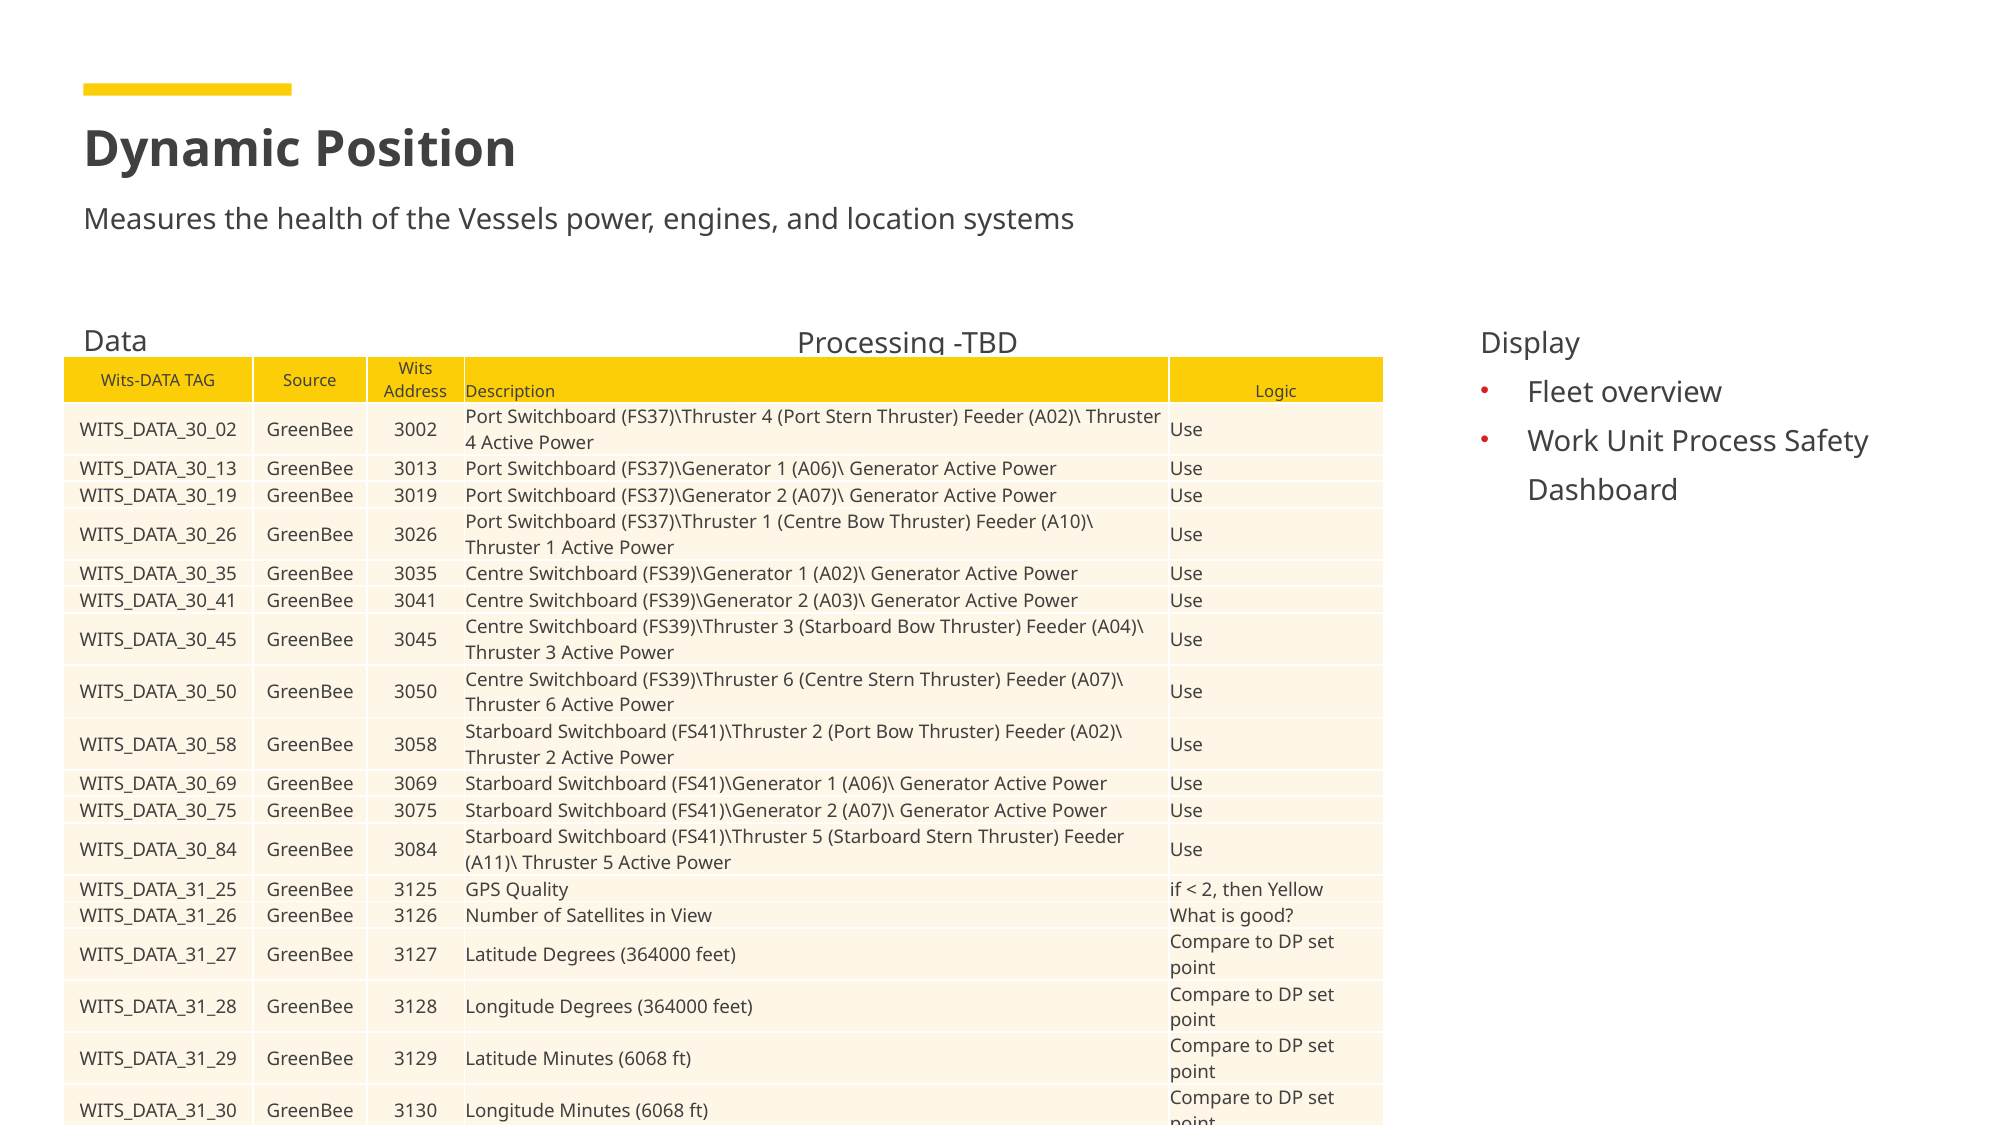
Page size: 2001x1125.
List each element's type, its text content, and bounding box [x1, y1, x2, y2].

table_cell GreenBee [254, 614, 366, 664]
table_cell 3058 [368, 718, 464, 769]
table_cell Use [1170, 587, 1383, 612]
table_cell GreenBee [254, 824, 366, 874]
table_cell Use [1170, 456, 1383, 480]
table_cell 3045 [368, 614, 464, 664]
table_header Logic [1170, 357, 1383, 402]
table_cell Latitude Degrees (364000 feet) [465, 929, 1168, 979]
table_cell 3075 [368, 797, 464, 822]
table_cell 3050 [368, 666, 464, 717]
table_cell Compare to DP set point [1170, 1085, 1383, 1125]
table_cell GreenBee [254, 482, 366, 507]
table_cell 3019 [368, 482, 464, 507]
table_cell Use [1170, 404, 1383, 454]
text_box Processing -TBD [797, 310, 1455, 1103]
table_cell WITS_DATA_31_28 [64, 981, 252, 1031]
table_cell WITS_DATA_30_69 [64, 771, 252, 795]
table_cell GreenBee [254, 666, 366, 717]
table_cell Port Switchboard (FS37)\Generator 1 (A06)\ Generator Active Power [465, 456, 1168, 480]
table_cell Longitude Degrees (364000 feet) [465, 981, 1168, 1031]
table_cell Use [1170, 509, 1383, 559]
table_cell GreenBee [254, 509, 366, 559]
table_header Wits-DATA TAG [64, 357, 252, 402]
table_cell GreenBee [254, 561, 366, 585]
table_cell WITS_DATA_30_84 [64, 824, 252, 874]
table_cell GreenBee [254, 456, 366, 480]
table_cell Use [1170, 666, 1383, 717]
table_cell WITS_DATA_30_26 [64, 509, 252, 559]
table_cell WITS_DATA_30_41 [64, 587, 252, 612]
table_cell GreenBee [254, 797, 366, 822]
table_cell Use [1170, 718, 1383, 769]
table_cell Compare to DP set point [1170, 1033, 1383, 1083]
table_cell Starboard Switchboard (FS41)\Generator 2 (A07)\ Generator Active Power [465, 797, 1168, 822]
table_cell 3126 [368, 902, 464, 927]
table_cell Use [1170, 797, 1383, 822]
table_cell Latitude Minutes (6068 ft) [465, 1033, 1168, 1083]
table_cell 3041 [368, 587, 464, 612]
table_cell WITS_DATA_30_45 [64, 614, 252, 664]
table_cell Longitude Minutes (6068 ft) [465, 1085, 1168, 1125]
table_cell WITS_DATA_31_26 [64, 902, 252, 927]
table_cell GreenBee [254, 1033, 366, 1083]
table_cell GreenBee [254, 587, 366, 612]
table_cell WITS_DATA_31_27 [64, 929, 252, 979]
table_header Source [254, 357, 366, 402]
table_cell GreenBee [254, 404, 366, 454]
text_box Measures the health of the Vessels power, engines, and location systems [83, 186, 1916, 310]
table_cell 3125 [368, 876, 464, 901]
table_cell WITS_DATA_31_29 [64, 1033, 252, 1083]
table_cell Use [1170, 824, 1383, 874]
table_cell 3002 [368, 404, 464, 454]
table_cell WITS_DATA_30_75 [64, 797, 252, 822]
table_cell WITS_DATA_30_58 [64, 718, 252, 769]
table_cell Use [1170, 771, 1383, 795]
table_header Description [465, 357, 1168, 402]
table_cell Centre Switchboard (FS39)\Generator 1 (A02)\ Generator Active Power [465, 561, 1168, 585]
table_cell WITS_DATA_31_25 [64, 876, 252, 901]
table_cell WITS_DATA_30_02 [64, 404, 252, 454]
table_cell Number of Satellites in View [465, 902, 1168, 927]
table_cell Compare to DP set point [1170, 929, 1383, 979]
table_cell GPS Quality [465, 876, 1168, 901]
table_cell if < 2, then Yellow [1170, 876, 1383, 901]
table_cell WITS_DATA_30_19 [64, 482, 252, 507]
title Dynamic Position [83, 116, 1917, 241]
table_cell 3069 [368, 771, 464, 795]
table_cell GreenBee [254, 876, 366, 901]
table_cell 3026 [368, 509, 464, 559]
table_cell Port Switchboard (FS37)\Generator 2 (A07)\ Generator Active Power [465, 482, 1168, 507]
text_box Display Fleet overview Work Unit Process Safety Dashboard [1480, 310, 2000, 1103]
list Data [83, 310, 604, 355]
table_cell Port Switchboard (FS37)\Thruster 4 (Port Stern Thruster) Feeder (A02)\ Thruster 4 Active Power [465, 404, 1168, 454]
table_cell Compare to DP set point [1170, 981, 1383, 1031]
table_cell 3129 [368, 1033, 464, 1083]
table_cell WITS_DATA_30_50 [64, 666, 252, 717]
table_header Wits Address [368, 357, 464, 402]
table_cell GreenBee [254, 981, 366, 1031]
table_cell GreenBee [254, 902, 366, 927]
table_cell GreenBee [254, 929, 366, 979]
table_cell Centre Switchboard (FS39)\Thruster 3 (Starboard Bow Thruster) Feeder (A04)\ Thruster 3 Active Power [465, 614, 1168, 664]
table_cell Centre Switchboard (FS39)\Generator 2 (A03)\ Generator Active Power [465, 587, 1168, 612]
table_cell 3127 [368, 929, 464, 979]
table_cell Starboard Switchboard (FS41)\Thruster 5 (Starboard Stern Thruster) Feeder (A11)\ Thruster 5 Active Power [465, 824, 1168, 874]
table_cell Centre Switchboard (FS39)\Thruster 6 (Centre Stern Thruster) Feeder (A07)\ Thruster 6 Active Power [465, 666, 1168, 717]
table_cell GreenBee [254, 771, 366, 795]
table_cell What is good? [1170, 902, 1383, 927]
table_cell GreenBee [254, 718, 366, 769]
table_cell Use [1170, 614, 1383, 664]
table_cell Use [1170, 561, 1383, 585]
table_cell 3130 [368, 1085, 464, 1125]
table_cell WITS_DATA_31_30 [64, 1085, 252, 1125]
table_cell GreenBee [254, 1085, 366, 1125]
table_cell WITS_DATA_30_13 [64, 456, 252, 480]
table_cell WITS_DATA_30_35 [64, 561, 252, 585]
table_cell Port Switchboard (FS37)\Thruster 1 (Centre Bow Thruster) Feeder (A10)\ Thruster 1 Active Power [465, 509, 1168, 559]
table_cell 3084 [368, 824, 464, 874]
table_cell Starboard Switchboard (FS41)\Thruster 2 (Port Bow Thruster) Feeder (A02)\ Thruster 2 Active Power [465, 718, 1168, 769]
table_cell 3013 [368, 456, 464, 480]
table_cell 3035 [368, 561, 464, 585]
table_cell Use [1170, 482, 1383, 507]
table_cell Starboard Switchboard (FS41)\Generator 1 (A06)\ Generator Active Power [465, 771, 1168, 795]
table_cell 3128 [368, 981, 464, 1031]
